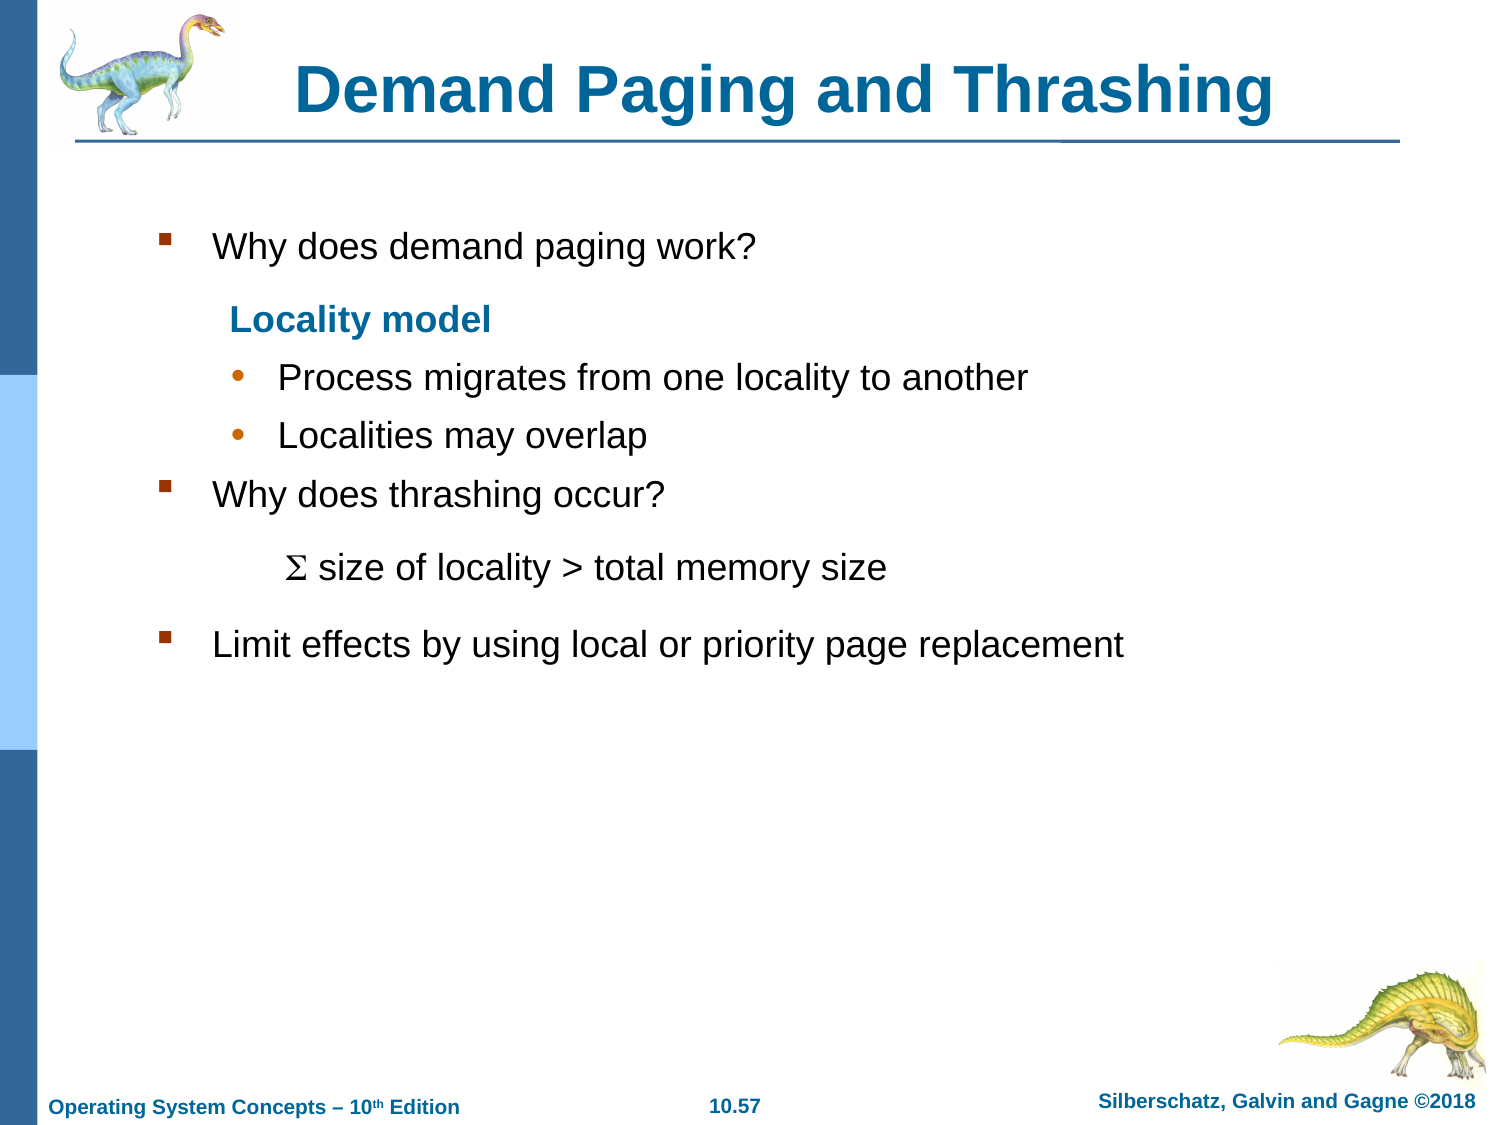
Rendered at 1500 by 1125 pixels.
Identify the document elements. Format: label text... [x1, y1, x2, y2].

title Demand Paging and Thrashing [207, 38, 1382, 134]
picture [46, 0, 243, 149]
picture [1275, 959, 1486, 1090]
list Why does demand paging work? Locality model Process migrates from one locality to another Localities may overlap Why does thrashing occur?  size of locality > total memory size Limit effects by using local or priority page replacement [140, 214, 1390, 785]
